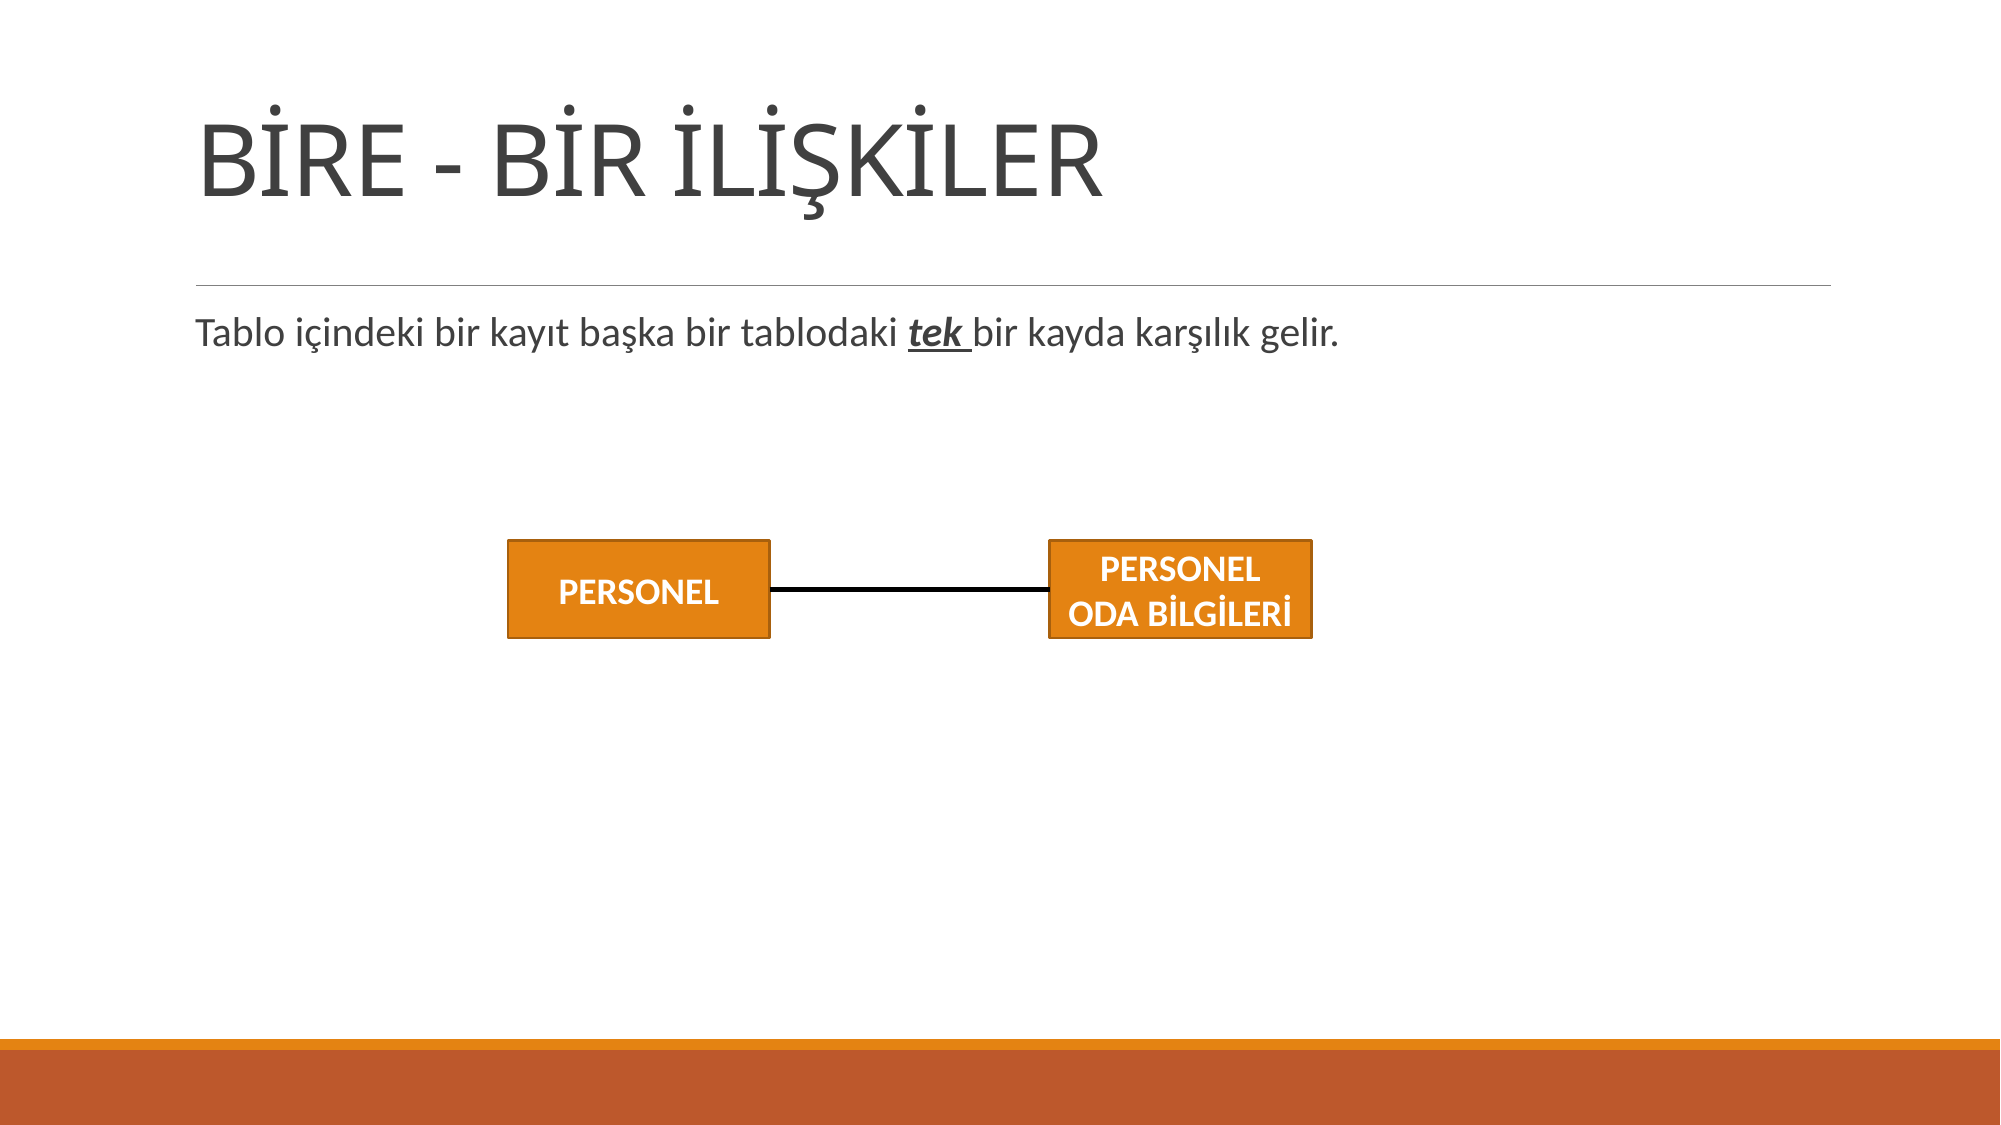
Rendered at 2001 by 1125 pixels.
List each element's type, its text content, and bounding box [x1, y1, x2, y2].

text_box PERSONEL [507, 539, 771, 639]
title BİRE - BİR İLİŞKİLER [180, 47, 1830, 285]
list Tablo içindeki bir kayıt başka bir tablodaki tek bir kayda karşılık gelir. [180, 302, 1830, 443]
text_box PERSONEL ODA BİLGİLERİ [1048, 539, 1313, 639]
